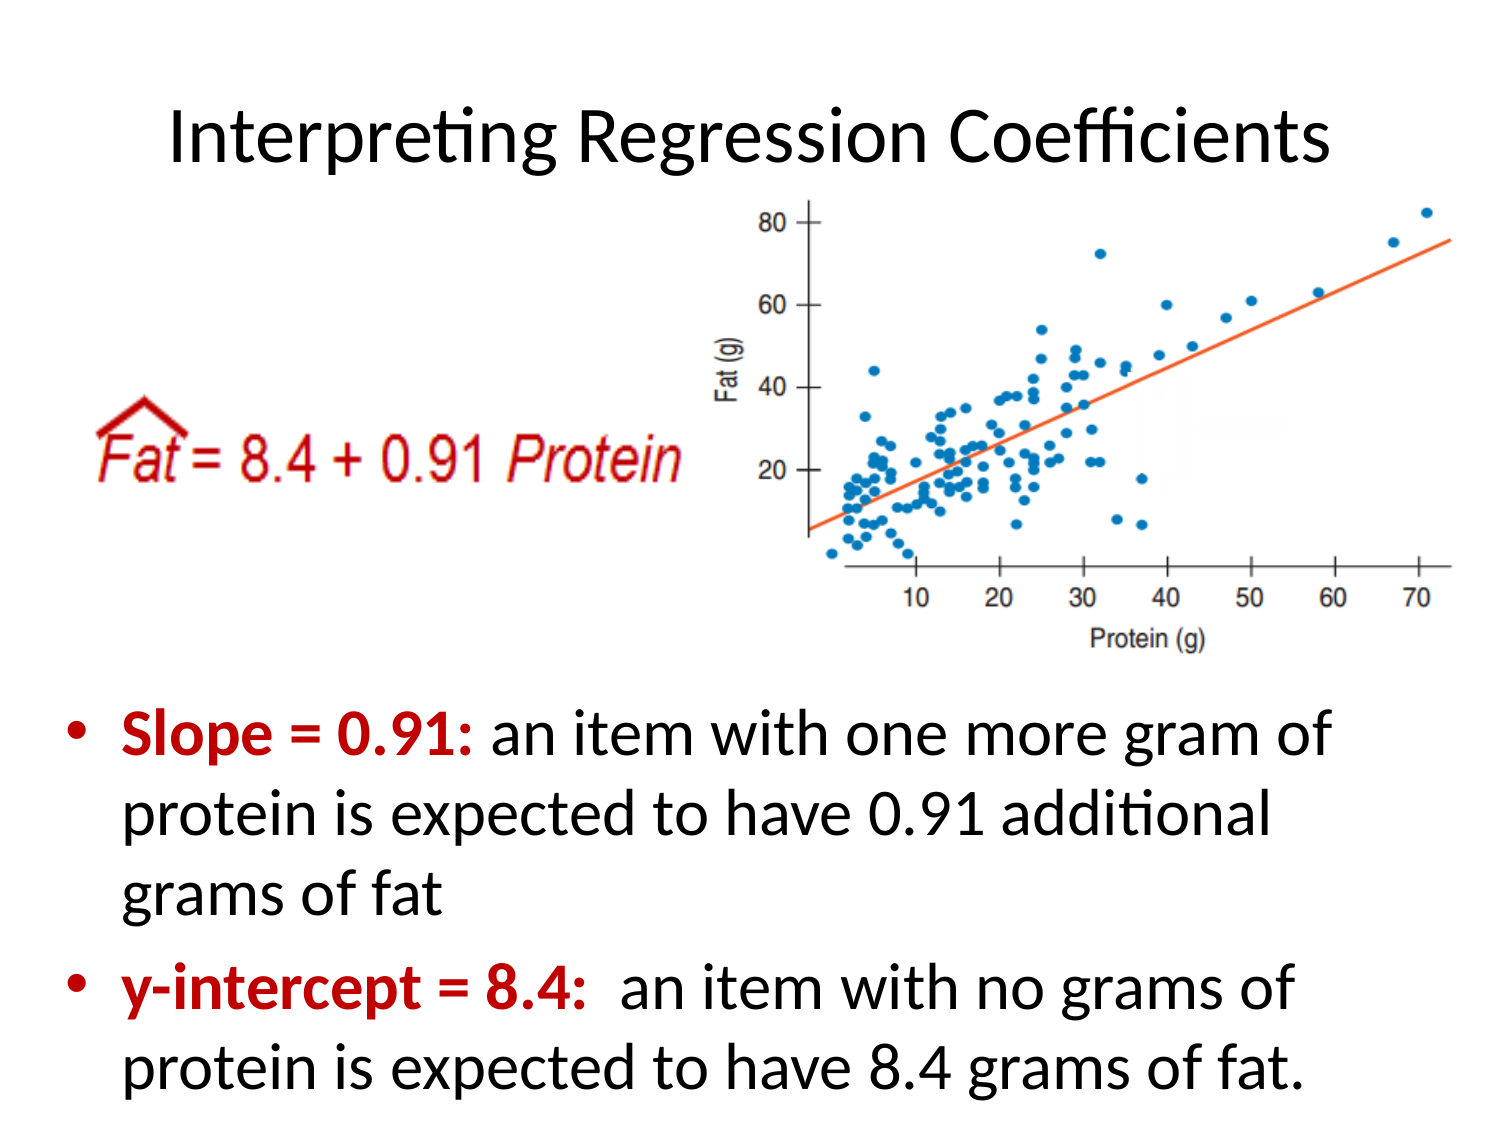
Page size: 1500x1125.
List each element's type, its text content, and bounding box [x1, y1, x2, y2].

list Slope = 0.91: an item with one more gram of protein is expected to have 0.91 additional grams of fat y-intercept = 8.4: an item with no grams of protein is expected to have 8.4 grams of fat. [50, 681, 1400, 1125]
picture [70, 390, 684, 497]
picture [706, 191, 1455, 655]
title Interpreting Regression Coefficients [75, 36, 1425, 225]
